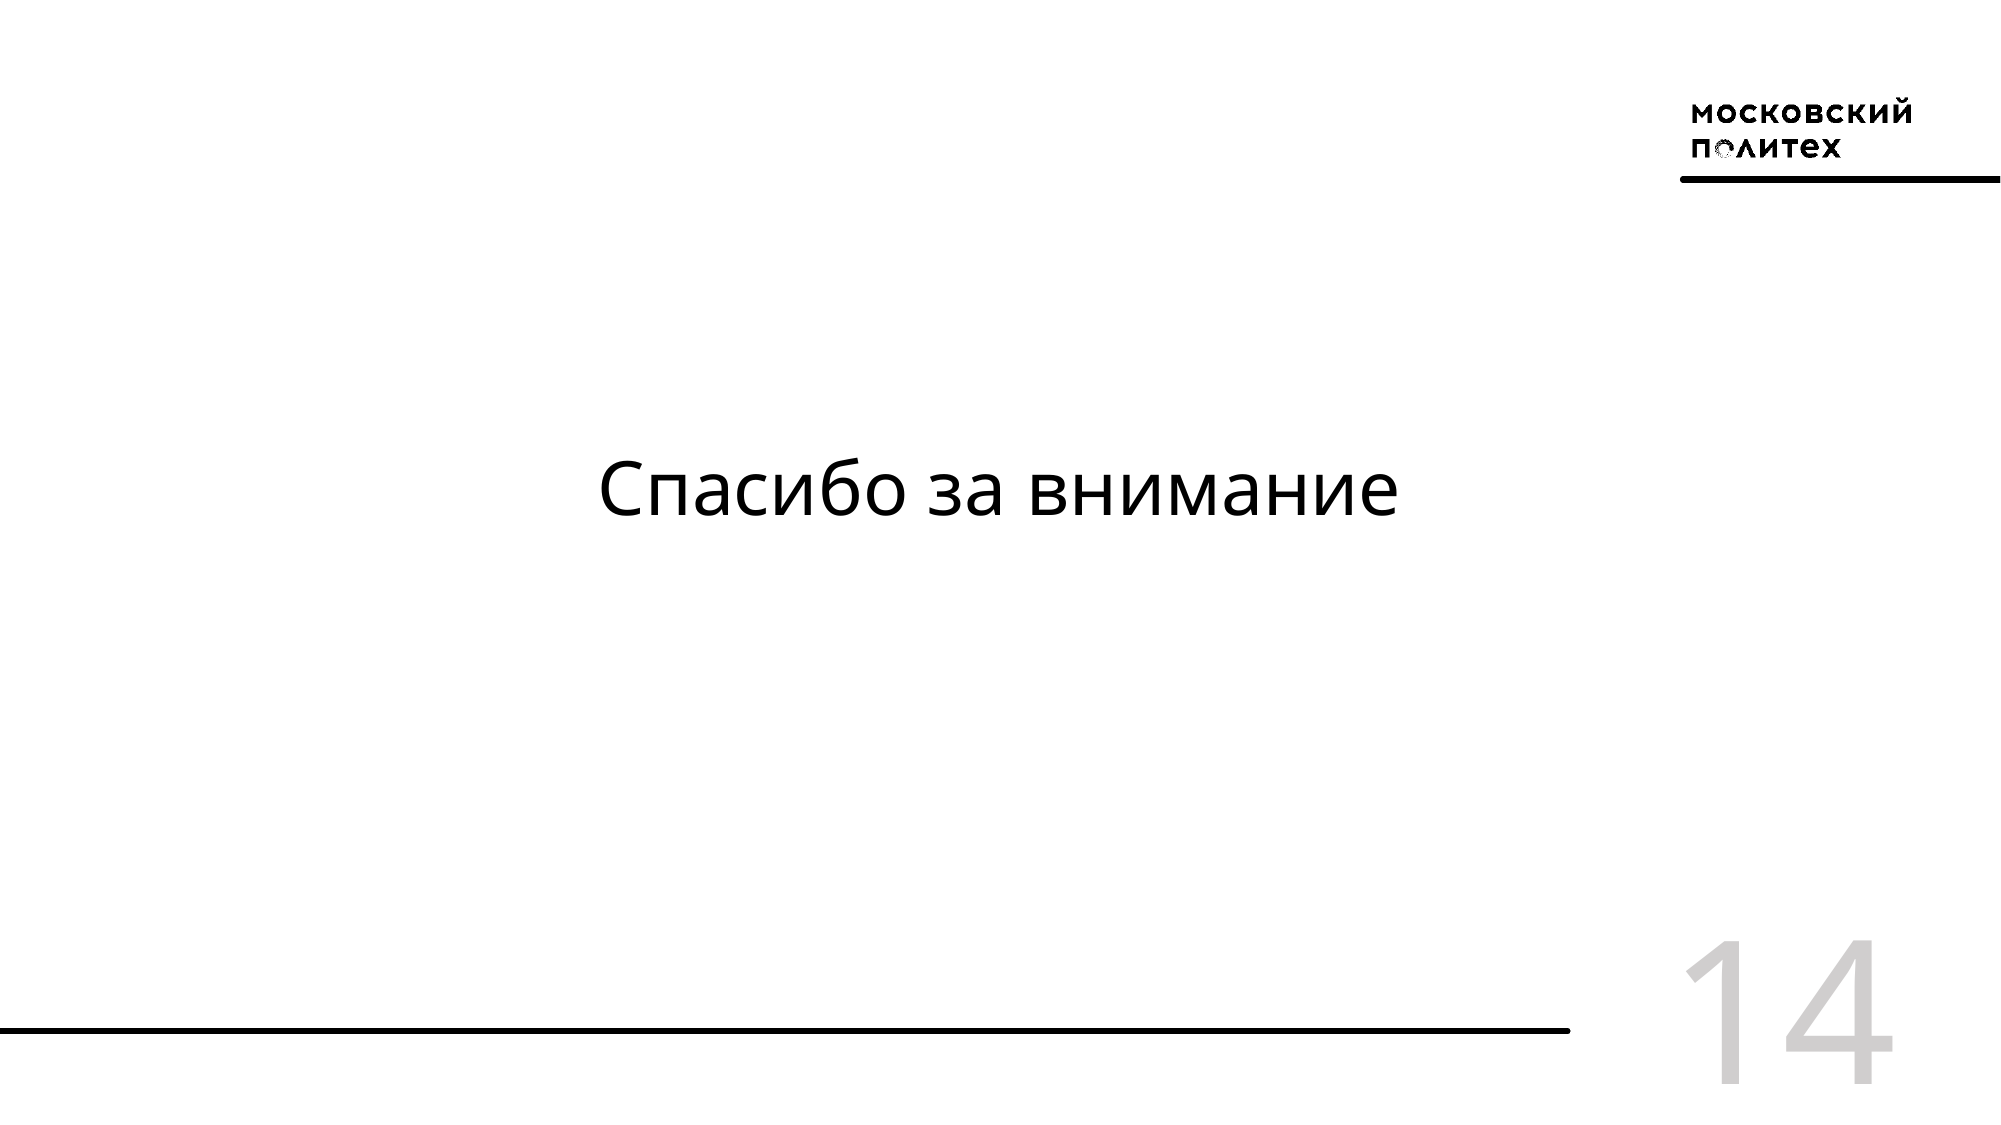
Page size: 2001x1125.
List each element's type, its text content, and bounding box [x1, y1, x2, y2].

title Спасибо за внимание [271, 397, 1729, 584]
slide_number 14 [1653, 934, 1947, 1107]
picture [1677, 32, 1922, 206]
